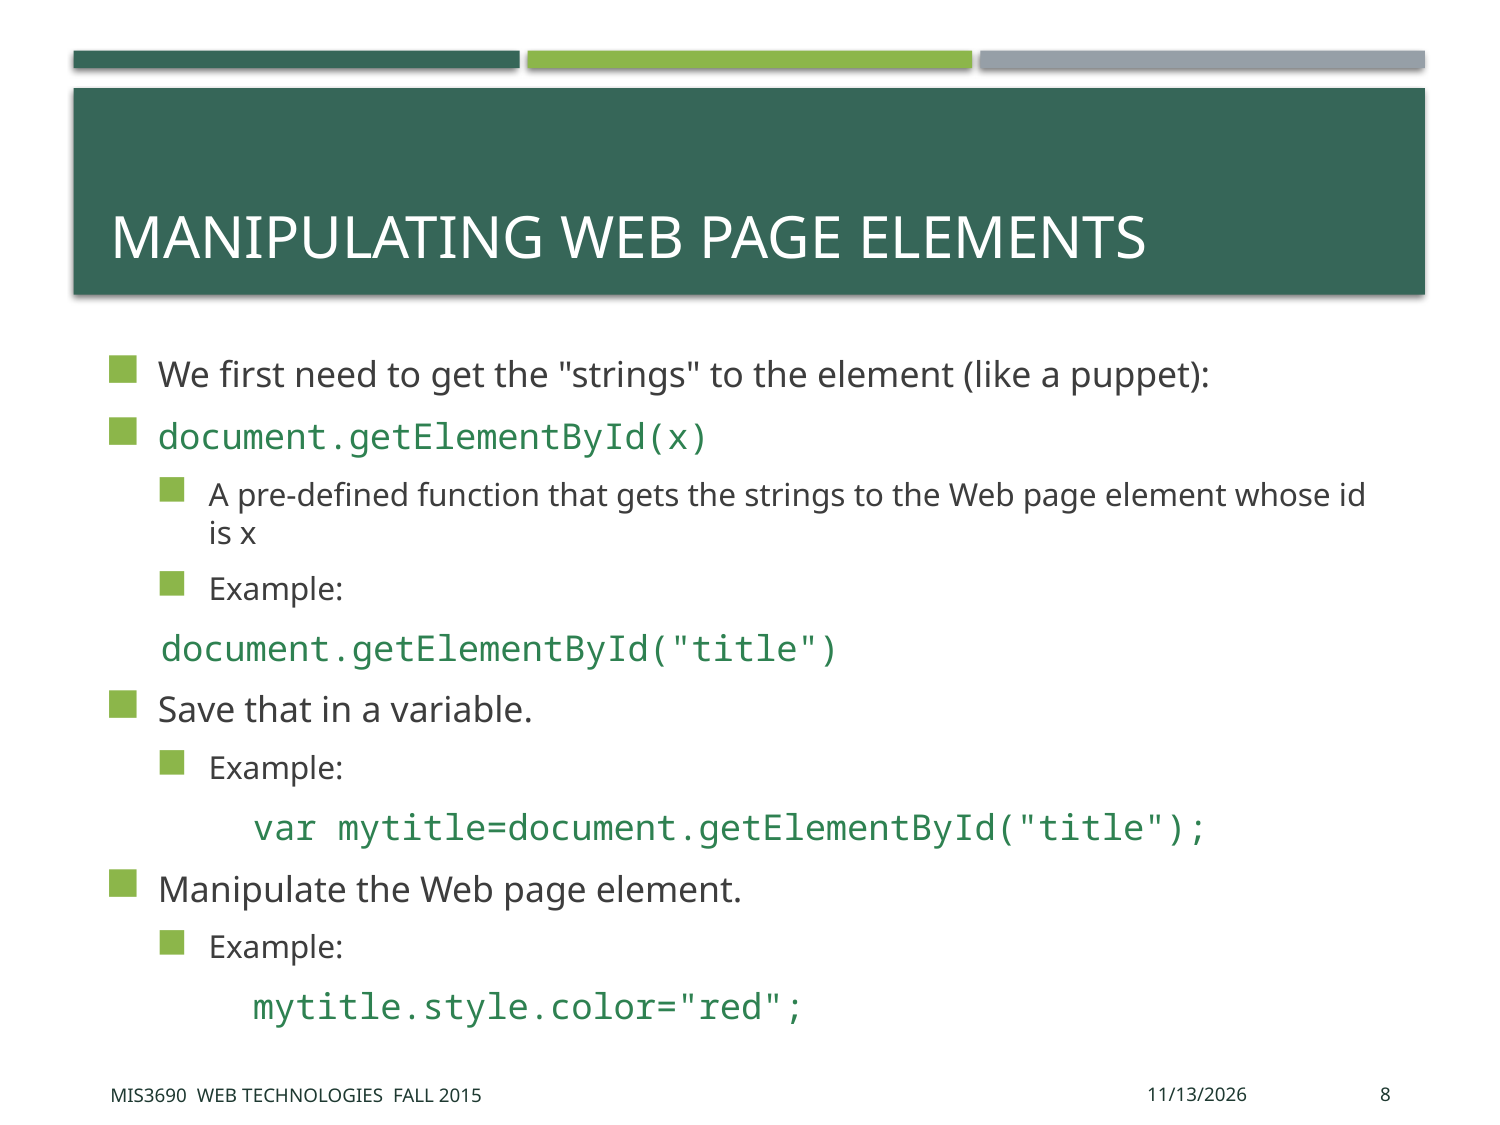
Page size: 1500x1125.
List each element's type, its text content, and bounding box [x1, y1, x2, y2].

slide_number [911, 1065, 1262, 1125]
footer MIS3690 Web Technologies Fall 2015 [95, 1064, 895, 1125]
title Manipulating Web Page Elements [95, 99, 1406, 278]
slide_number 8 [1279, 1065, 1406, 1125]
list We first need to get the "strings" to the element (like a puppet): document.getElementById(x) A pre-defined function that gets the strings to the Web page element whose id is x Example: document.getElementById("title") Save that in a variable. Example: var mytitle=document.getElementById("title"); Manipulate the Web page element. Example: mytitle.style.color="red"; [95, 344, 1406, 1038]
